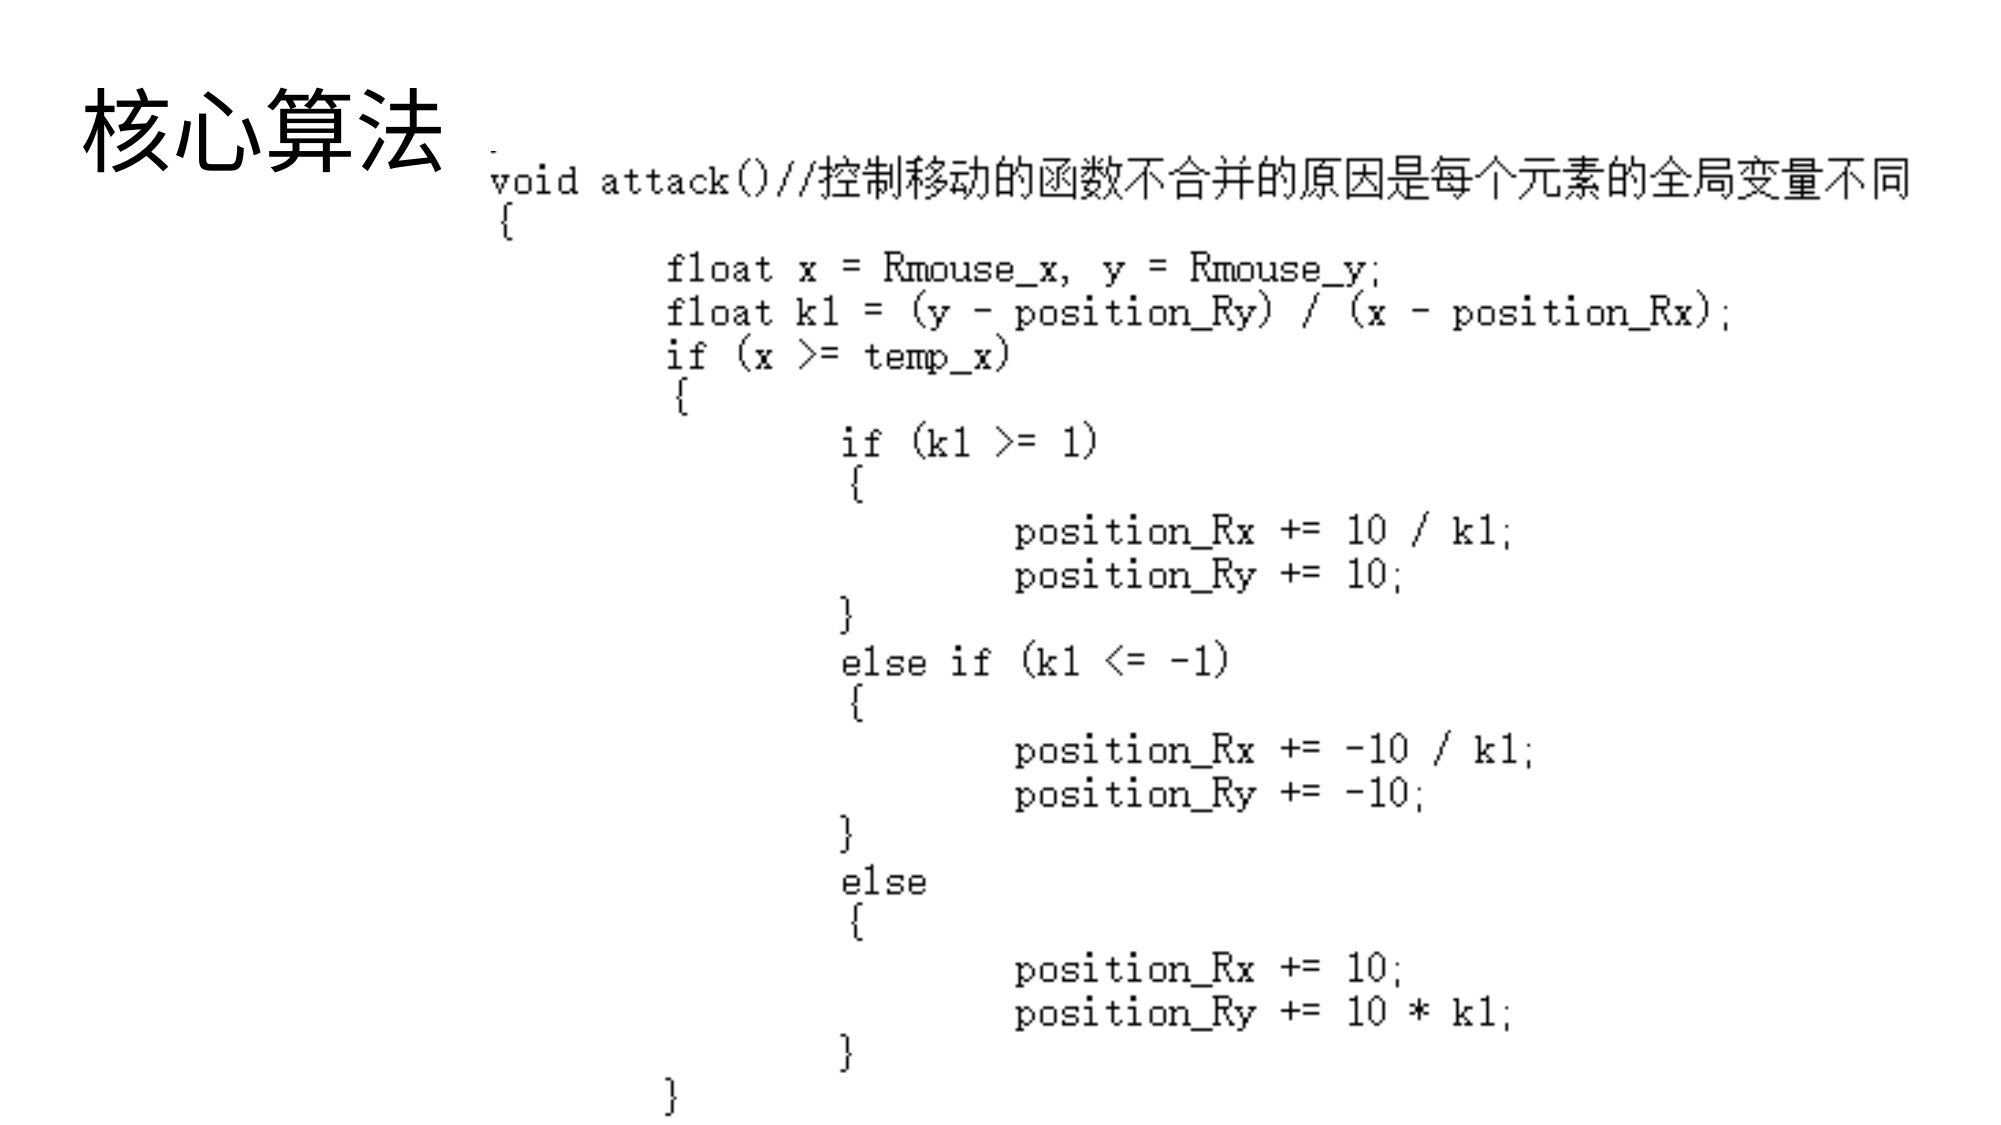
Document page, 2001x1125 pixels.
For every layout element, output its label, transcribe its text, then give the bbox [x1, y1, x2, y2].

text_box 核心算法 [65, 66, 463, 191]
picture [490, 151, 1955, 1125]
